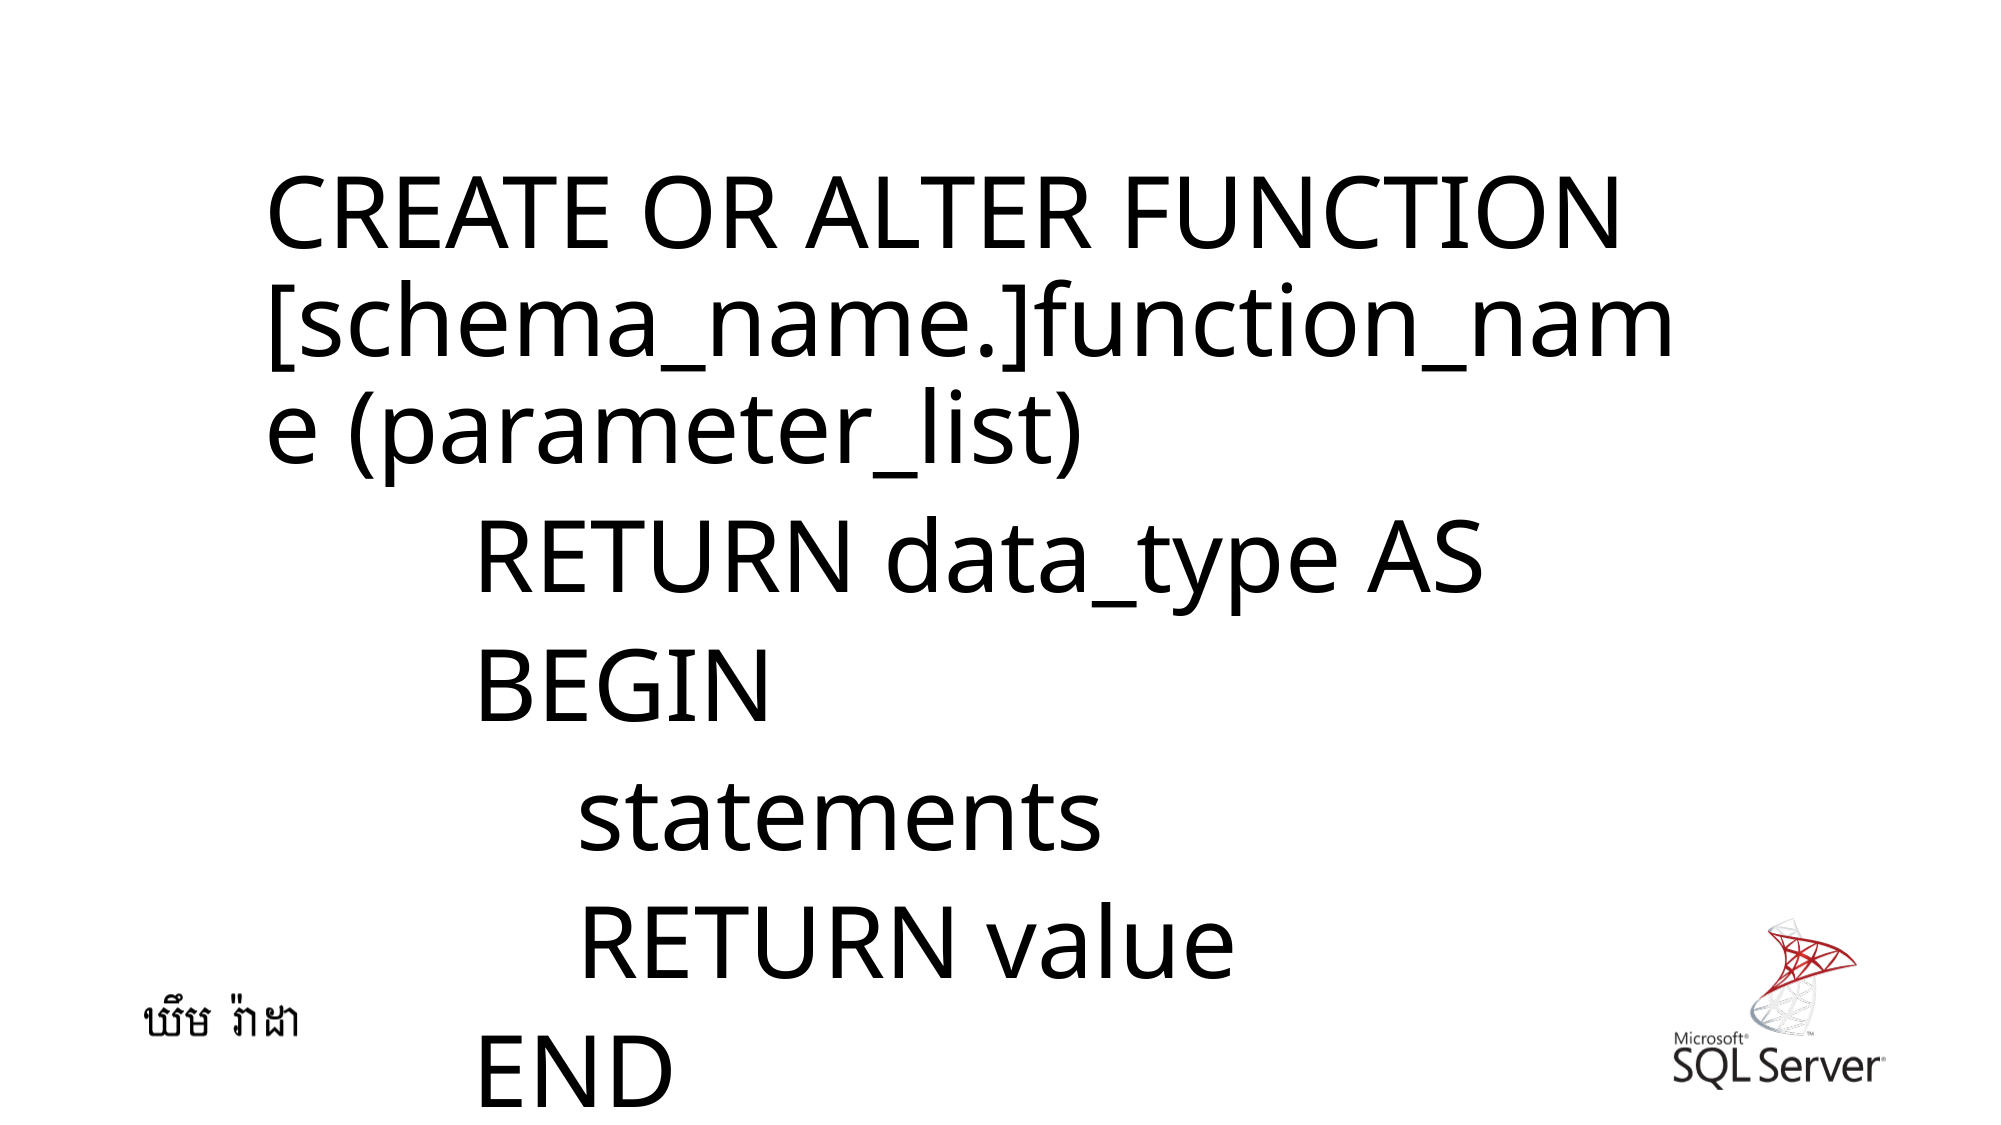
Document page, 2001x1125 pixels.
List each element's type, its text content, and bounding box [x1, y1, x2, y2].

subtitle CREATE OR ALTER FUNCTION [schema_name.]function_name (parameter_list) RETURN data_type AS BEGIN statements RETURN value END [249, 154, 1750, 918]
picture [93, 918, 1886, 1125]
